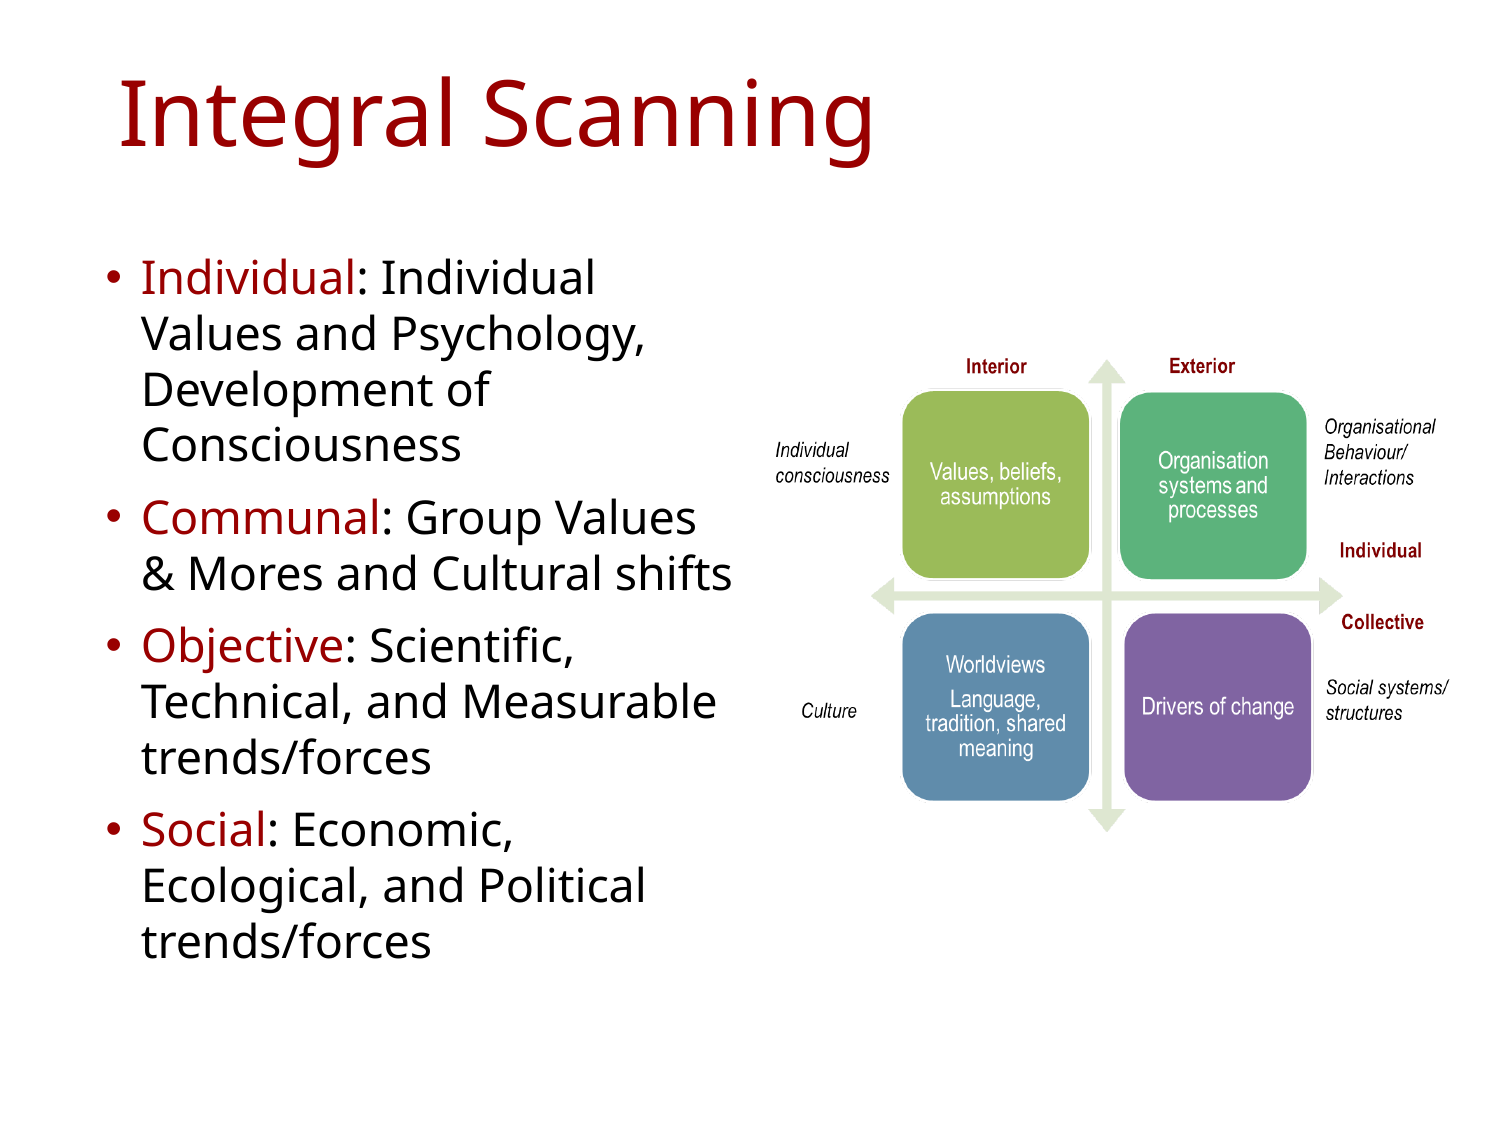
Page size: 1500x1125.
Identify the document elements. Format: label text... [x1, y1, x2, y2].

title Integral Scanning [103, 59, 1397, 278]
list Individual: Individual Values and Psychology, Development of Consciousness Communal: Group Values & Mores and Cultural shifts Objective: Scientific, Technical, and Measurable trends/forces Social: Economic, Ecological, and Political trends/forces [90, 240, 750, 1021]
picture [677, 345, 1500, 832]
